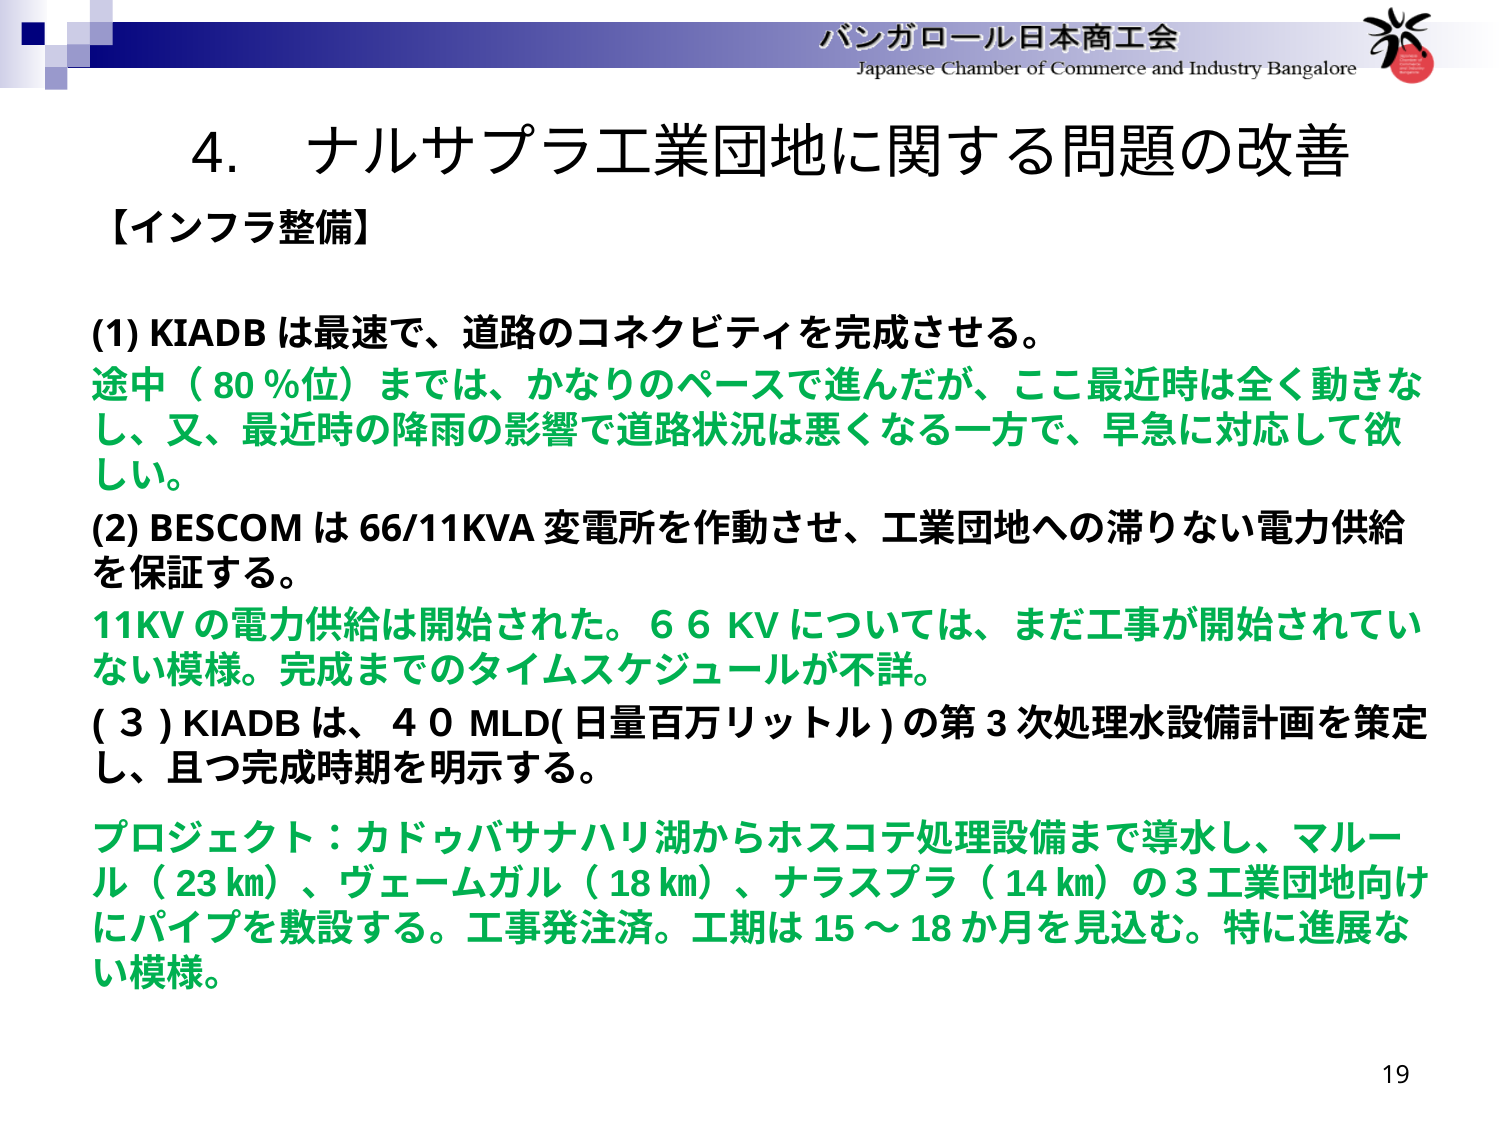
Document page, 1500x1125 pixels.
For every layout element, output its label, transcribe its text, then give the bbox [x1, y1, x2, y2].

slide_number 19 [1074, 1025, 1425, 1100]
list 【インフラ整備】 (1) KIADBは最速で、道路のコネクビティを完成させる。 途中（80％位）までは、かなりのペースで進んだが、ここ最近時は全く動きなし、又、最近時の降雨の影響で道路状況は悪くなる一方で、早急に対応して欲しい。 (2) BESCOMは66/11KVA変電所を作動させ、工業団地への滞りない電力供給を保証する。 11KVの電力供給は開始された。６６KVについては、まだ工事が開始されていない模様。完成までのタイムスケジュールが不詳。 (３) KIADBは、４０MLD(日量百万リットル)の第3次処理水設備計画を策定し、且つ完成時期を明示する。 プロジェクト：カドゥバサナハリ湖からホスコテ処理設備まで導水し、マルール（23㎞）、ヴェームガル（18㎞）、ナラスプラ（14㎞）の３工業団地向けにパイプを敷設する。工事発注済。工期は15〜18か月を見込む。特に進展ない模様。 [76, 196, 1447, 1012]
title 4. ナルサプラ工業団地に関する問題の改善 [96, 78, 1447, 196]
picture [796, 6, 1447, 103]
